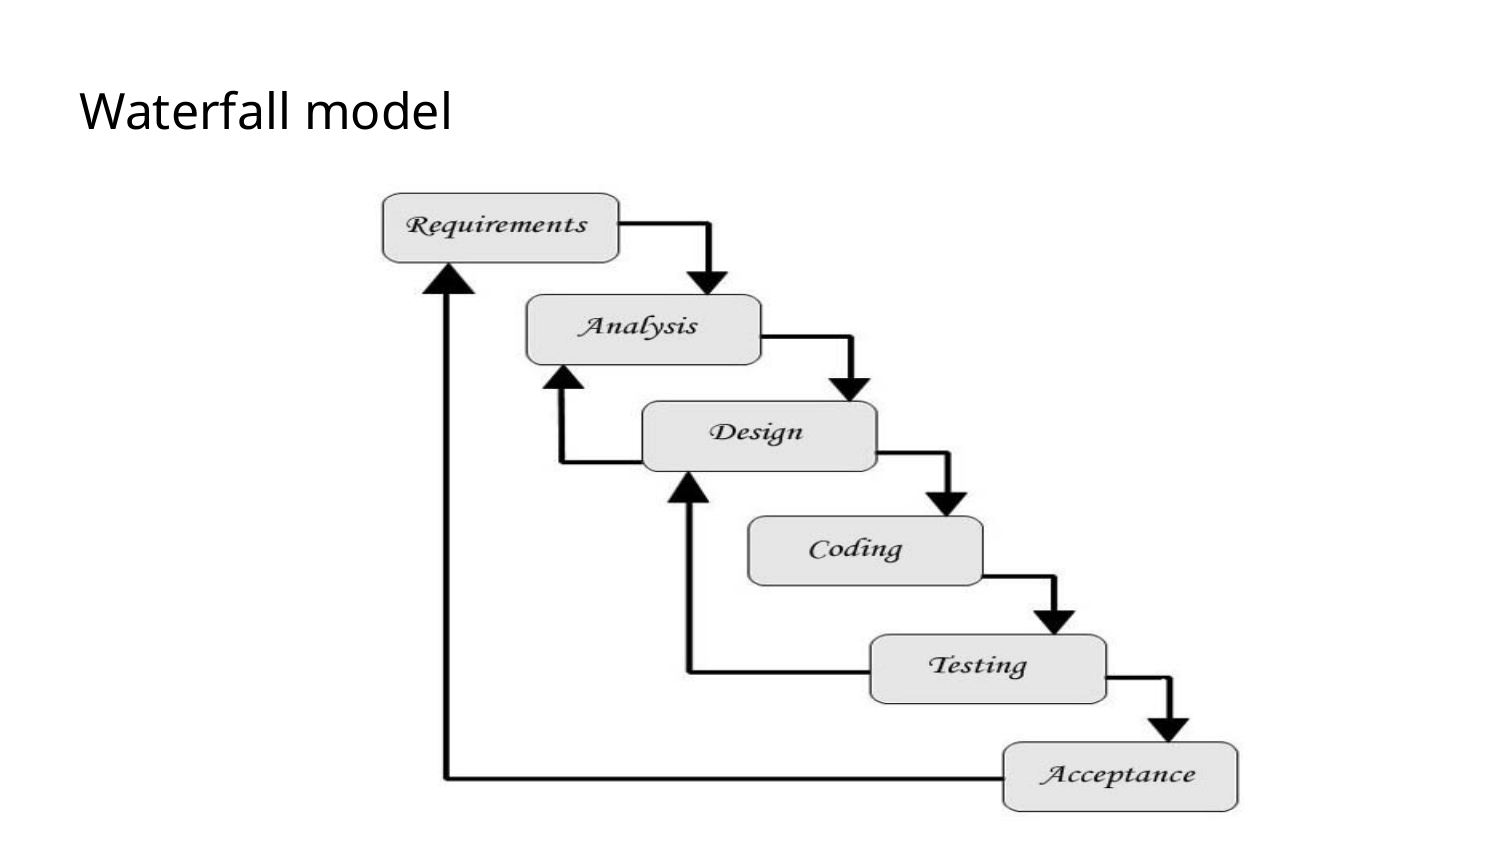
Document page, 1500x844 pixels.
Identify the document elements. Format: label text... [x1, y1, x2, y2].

text_box Waterfall model [64, 71, 740, 147]
picture [362, 184, 1276, 823]
